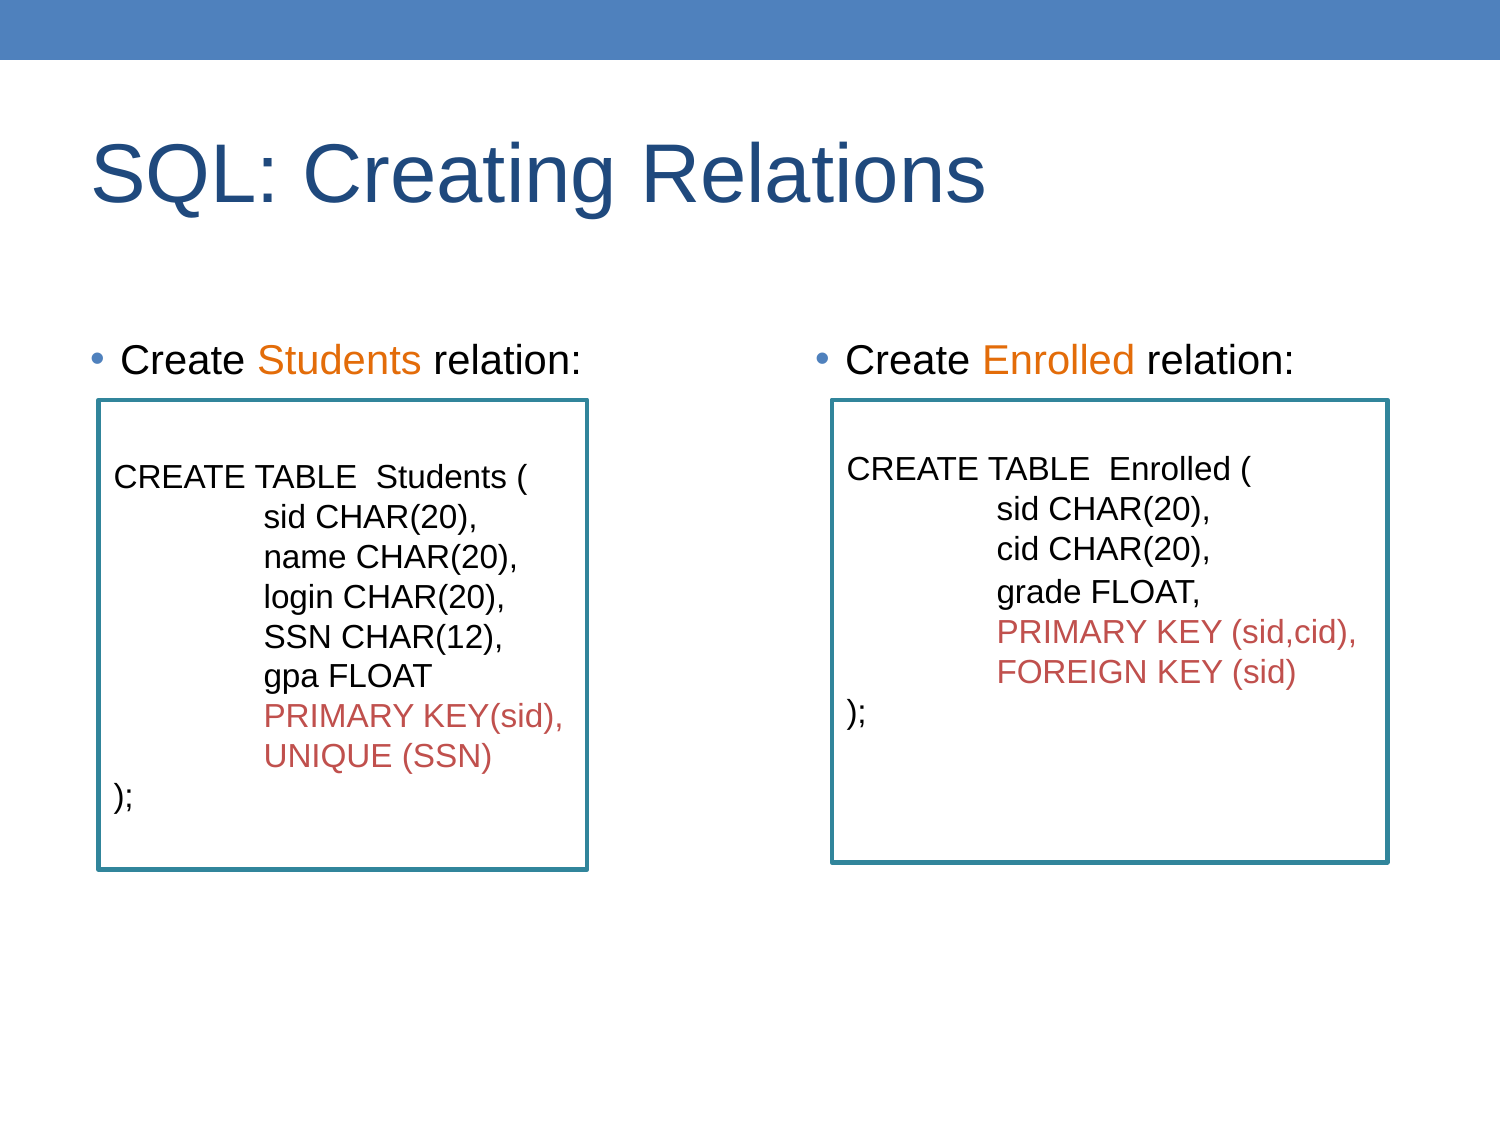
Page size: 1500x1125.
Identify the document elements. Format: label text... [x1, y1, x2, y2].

list Create Students relation: [75, 325, 628, 1125]
text_box Create Enrolled relation: [800, 325, 1353, 1125]
text_box CREATE TABLE Enrolled ( sid CHAR(20), cid CHAR(20), grade FLOAT, PRIMARY KEY (sid,cid), FOREIGN KEY (sid) ); [831, 399, 1388, 863]
text_box CREATE TABLE Students ( sid CHAR(20), name CHAR(20), login CHAR(20), SSN CHAR(12), gpa FLOAT PRIMARY KEY(sid), UNIQUE (SSN) ); [98, 399, 588, 870]
title SQL: Creating Relations [75, 87, 1425, 250]
